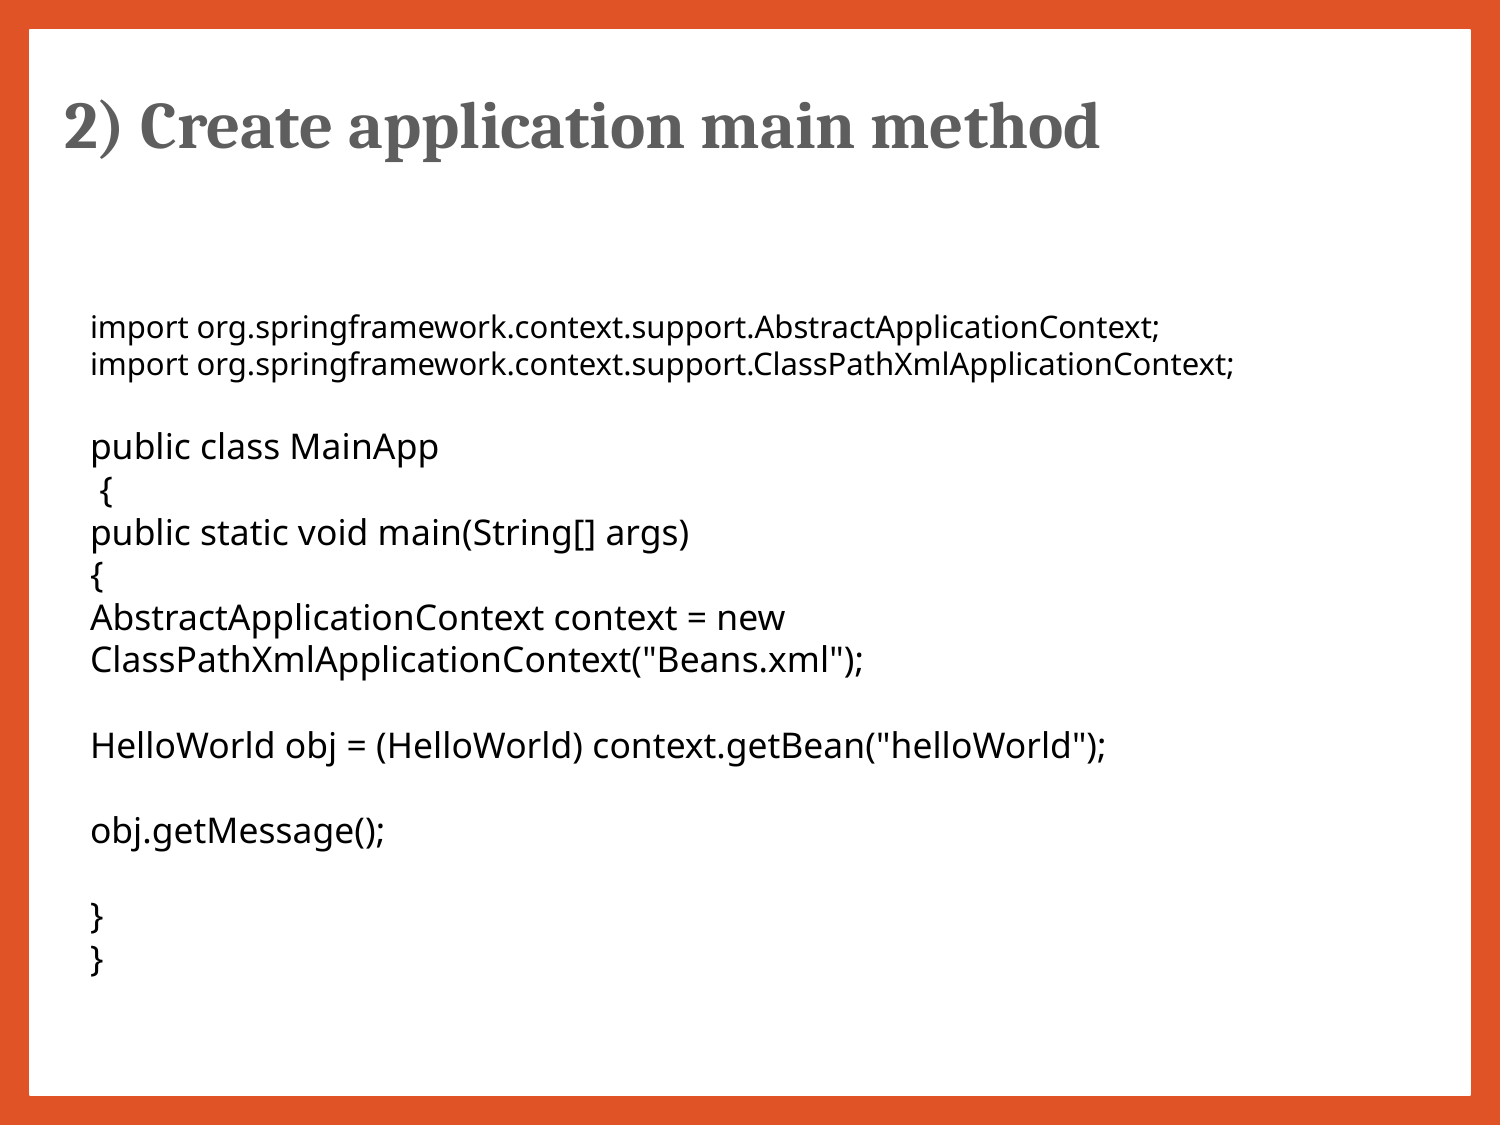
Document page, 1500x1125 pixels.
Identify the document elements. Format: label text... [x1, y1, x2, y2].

text_box 2) Create application main method [49, 74, 1238, 250]
text_box import org.springframework.context.support.AbstractApplicationContext; import org.springframework.context.support.ClassPathXmlApplicationContext; public class MainApp { public static void main(String[] args) { AbstractApplicationContext context = new ClassPathXmlApplicationContext("Beans.xml"); HelloWorld obj = (HelloWorld) context.getBean("helloWorld"); obj.getMessage(); } } [75, 299, 1388, 988]
